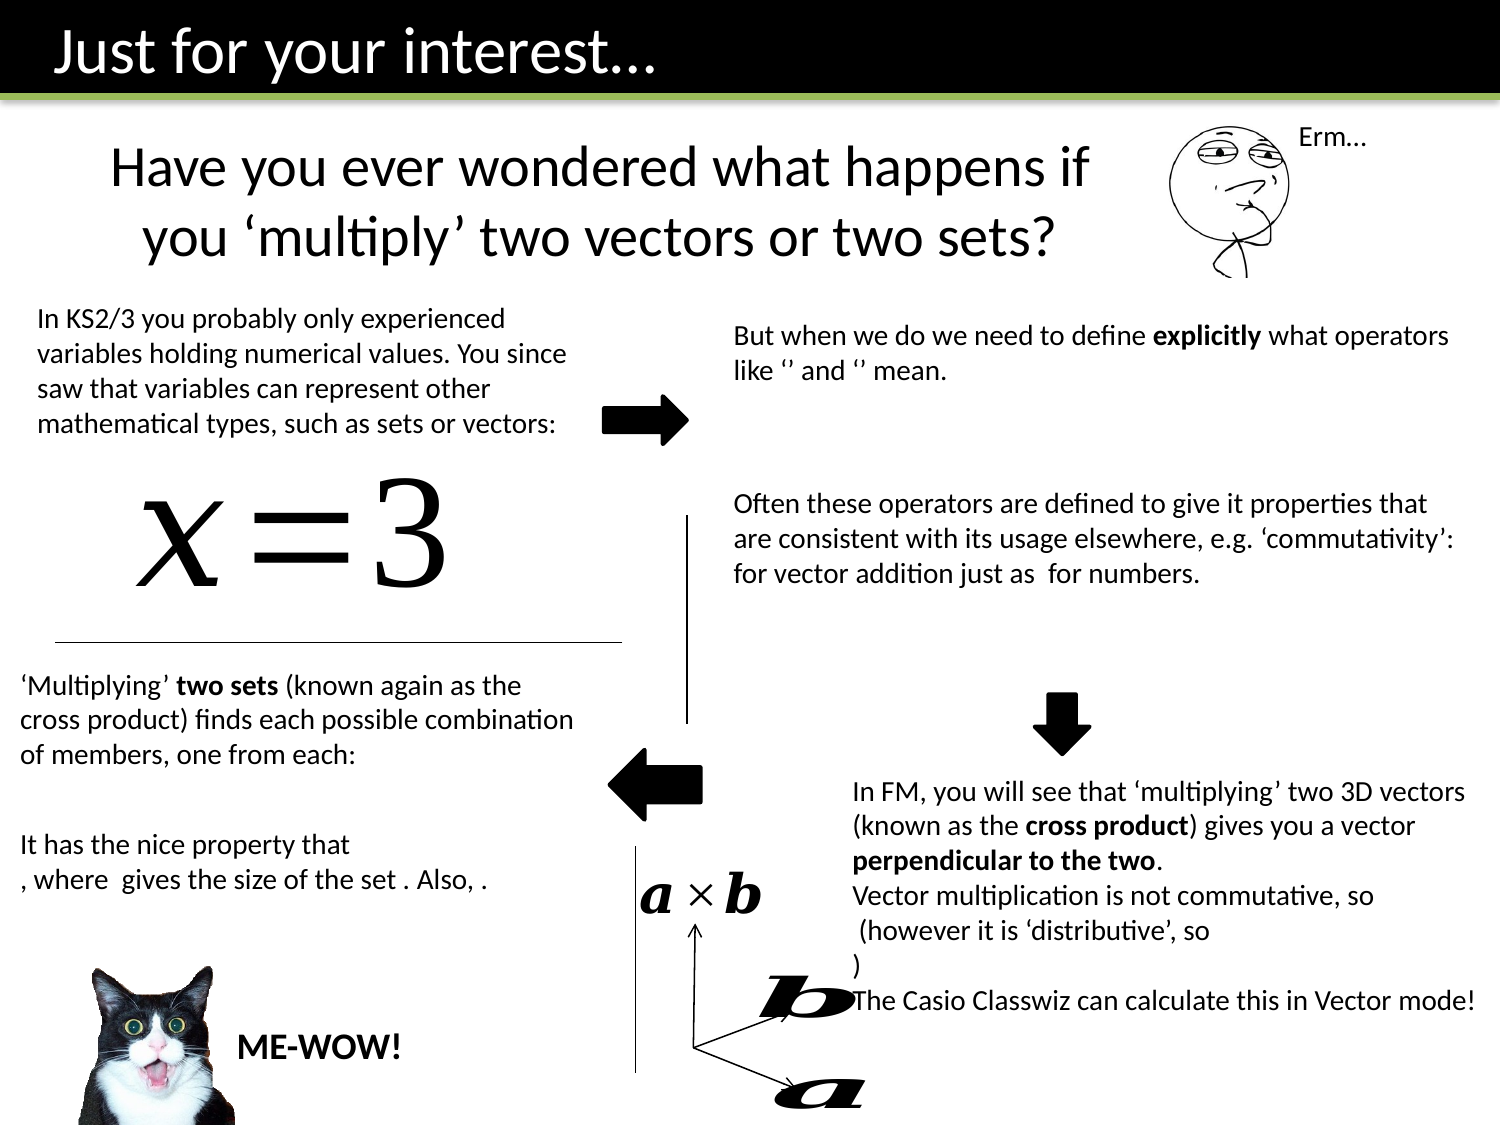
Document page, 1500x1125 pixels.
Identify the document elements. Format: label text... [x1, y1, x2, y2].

text_box Erm… [1283, 110, 1405, 160]
text_box Have you ever wondered what happens if you ‘multiply’ two vectors or two sets? [92, 121, 1109, 276]
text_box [0, 0, 1500, 99]
text_box ME-WOW! [241, 1015, 438, 1075]
picture [75, 965, 236, 1125]
text_box [1032, 692, 1092, 757]
text_box In KS2/3 you probably only experienced variables holding numerical values. You since saw that variables can represent other mathematical types, such as sets or vectors: [22, 291, 632, 447]
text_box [693, 1010, 793, 1049]
text_box [607, 747, 703, 822]
picture [1163, 122, 1295, 278]
text_box [601, 394, 689, 447]
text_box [693, 1047, 797, 1090]
